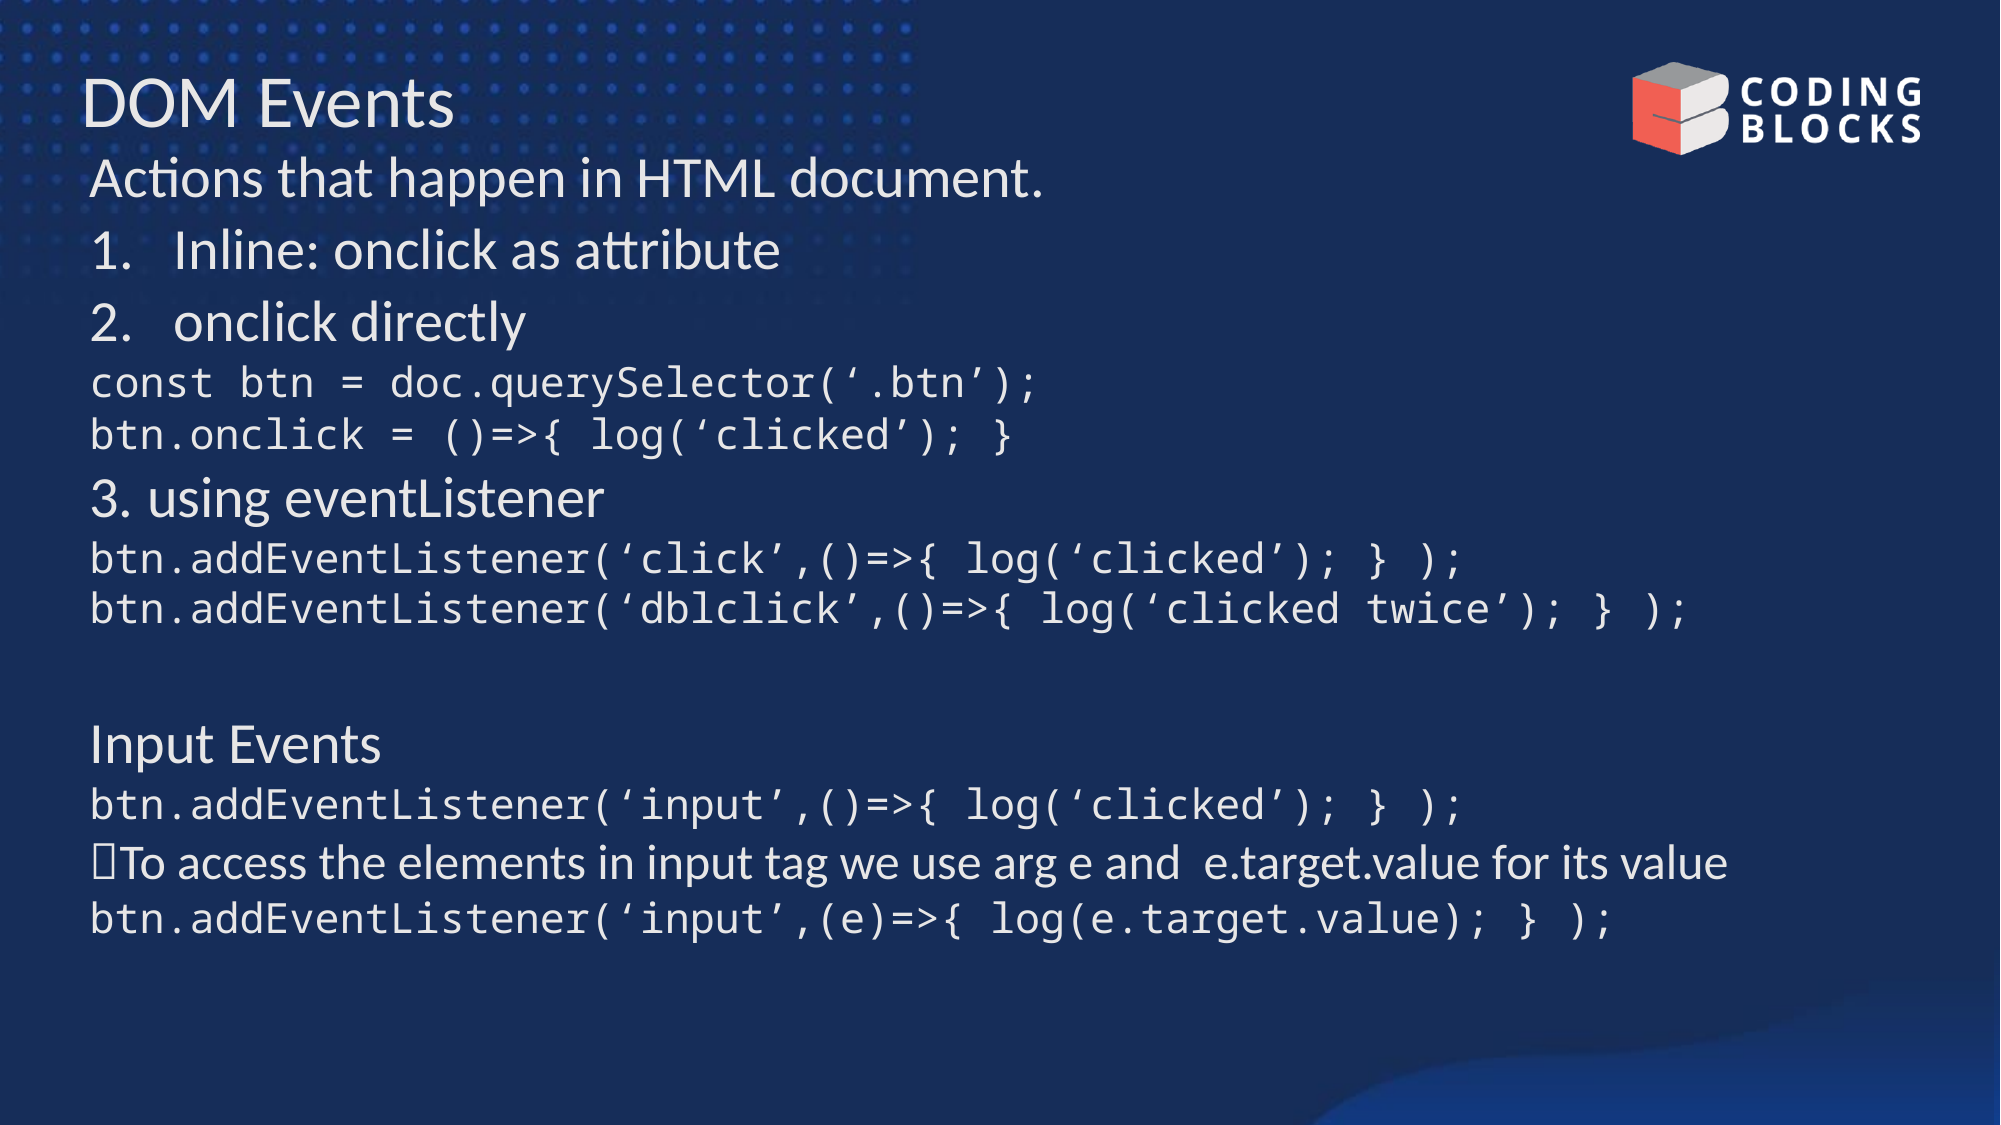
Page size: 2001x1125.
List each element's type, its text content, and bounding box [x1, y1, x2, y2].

text_box Actions that happen in HTML document. Inline: onclick as attribute onclick directly const btn = doc.querySelector(‘.btn’); btn.onclick = ()=>{ log(‘clicked’); } 3. using eventListener btn.addEventListener(‘click’,()=>{ log(‘clicked’); } ); btn.addEventListener(‘dblclick’,()=>{ log(‘clicked twice’); } ); Input Events btn.addEventListener(‘input’,()=>{ log(‘clicked’); } ); To access the elements in input tag we use arg e and e.target.value for its value btn.addEventListener(‘input’,(e)=>{ log(e.target.value); } ); [87, 137, 1994, 1014]
picture [1994, 0, 2000, 1125]
text_box [1610, 42, 1935, 137]
text_box [0, 0, 1994, 1125]
title DOM Events [79, 50, 1550, 240]
